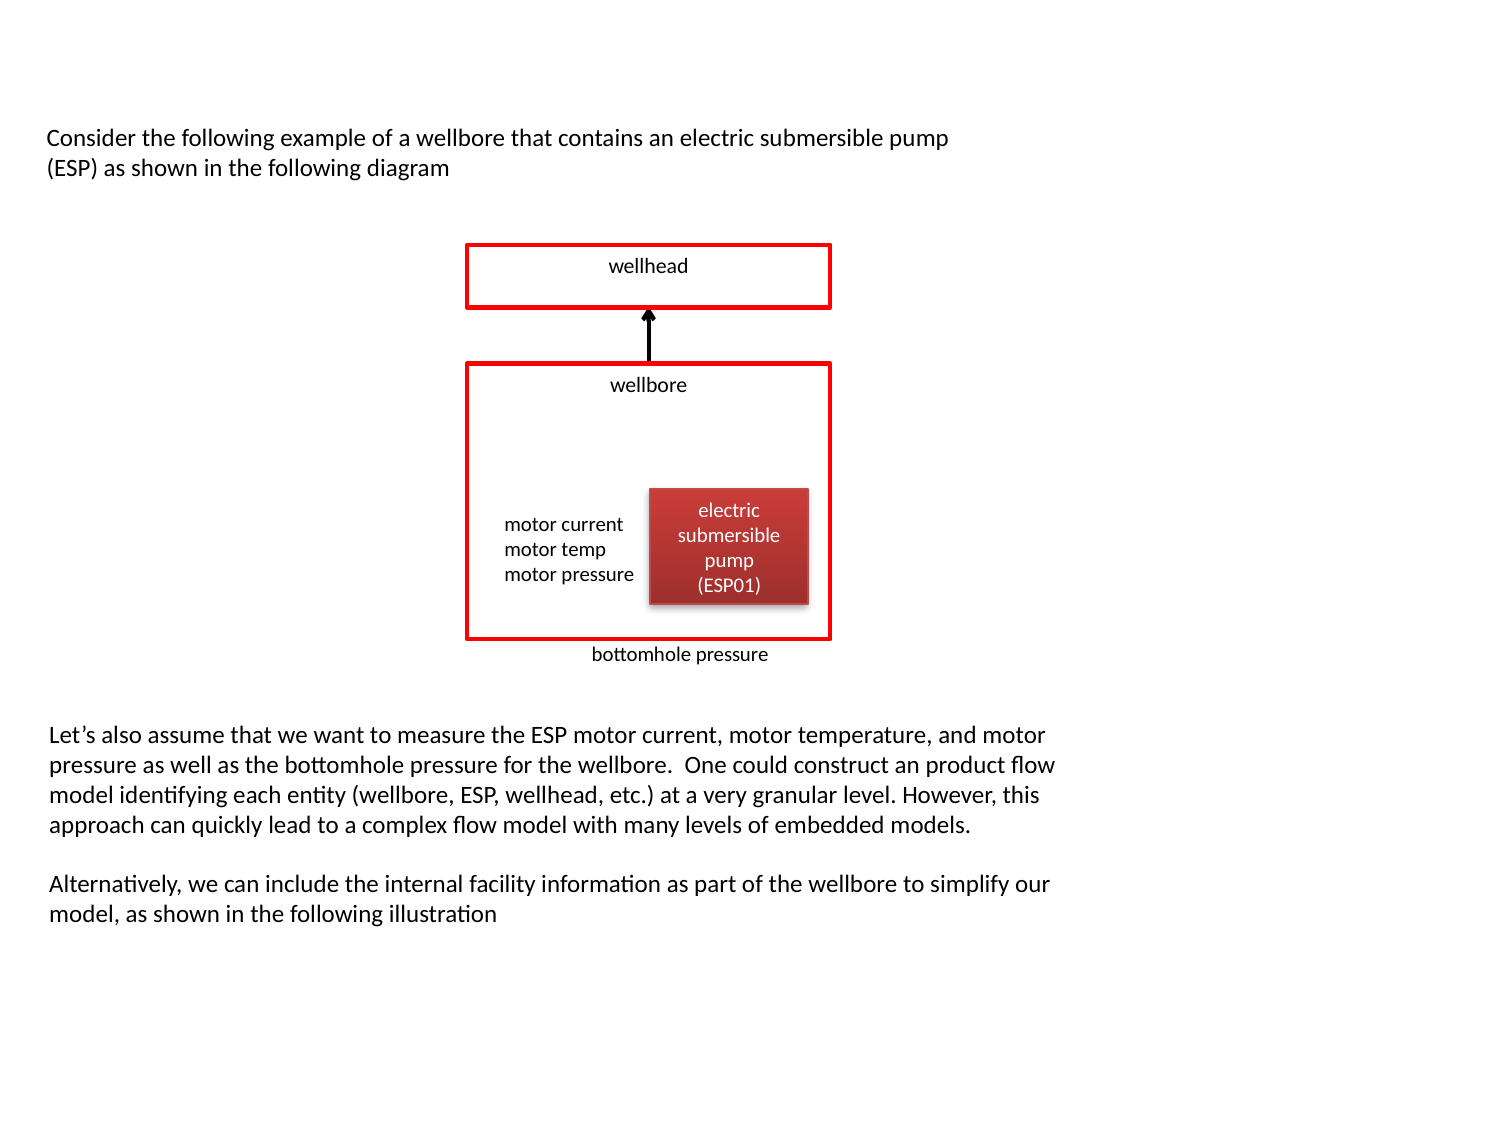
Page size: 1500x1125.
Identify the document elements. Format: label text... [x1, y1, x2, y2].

text_box wellhead [465, 243, 832, 310]
text_box Let’s also assume that we want to measure the ESP motor current, motor temperature, and motor pressure as well as the bottomhole pressure for the wellbore. One could construct an product flow model identifying each entity (wellbore, ESP, wellhead, etc.) at a very granular level. However, this approach can quickly lead to a complex flow model with many levels of embedded models. Alternatively, we can include the internal facility information as part of the wellbore to simplify our model, as shown in the following illustration [34, 710, 1133, 966]
text_box wellbore [465, 361, 832, 641]
text_box Consider the following example of a wellbore that contains an electric submersible pump (ESP) as shown in the following diagram [31, 114, 971, 189]
text_box bottomhole pressure [576, 633, 784, 673]
